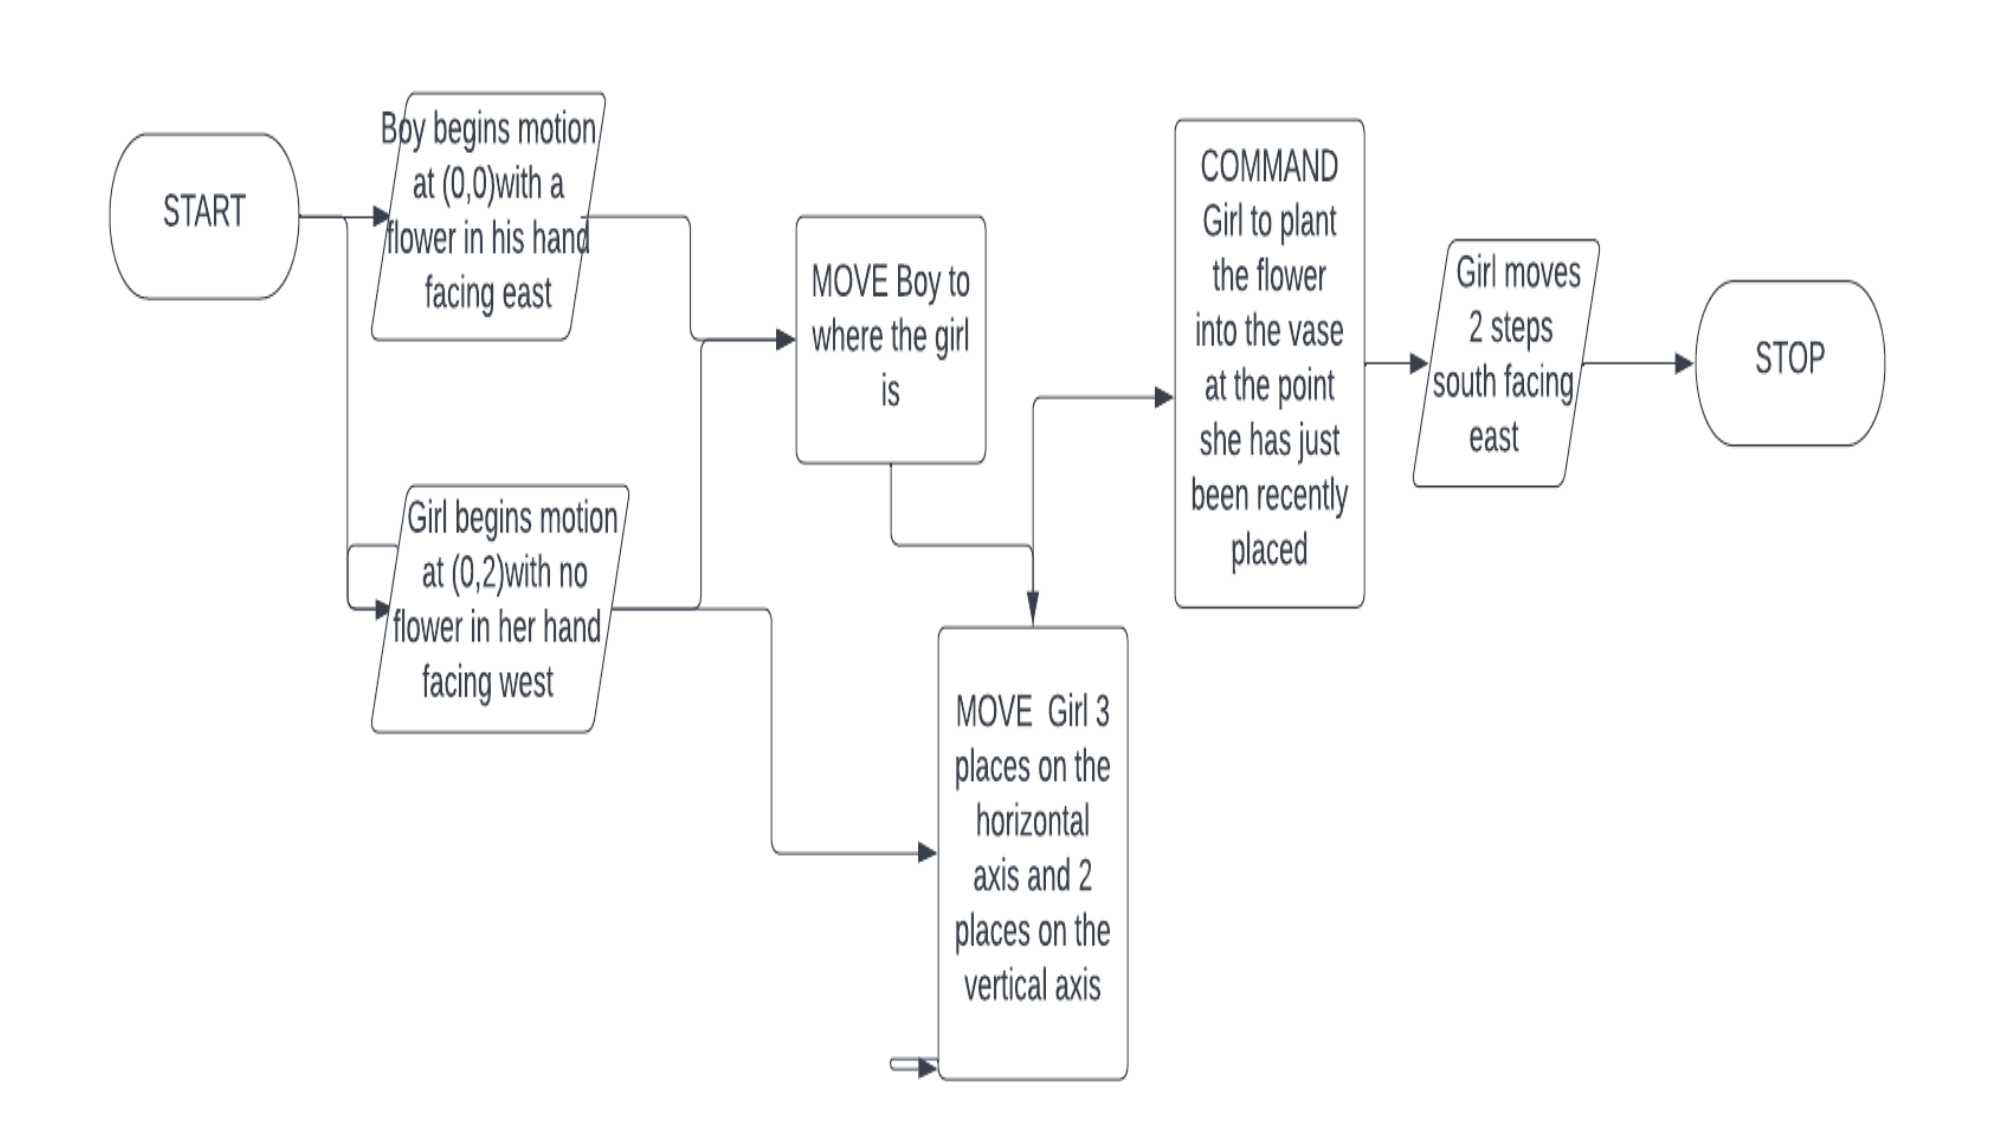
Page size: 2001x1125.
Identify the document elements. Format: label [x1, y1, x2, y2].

list [0, 0, 2000, 1125]
